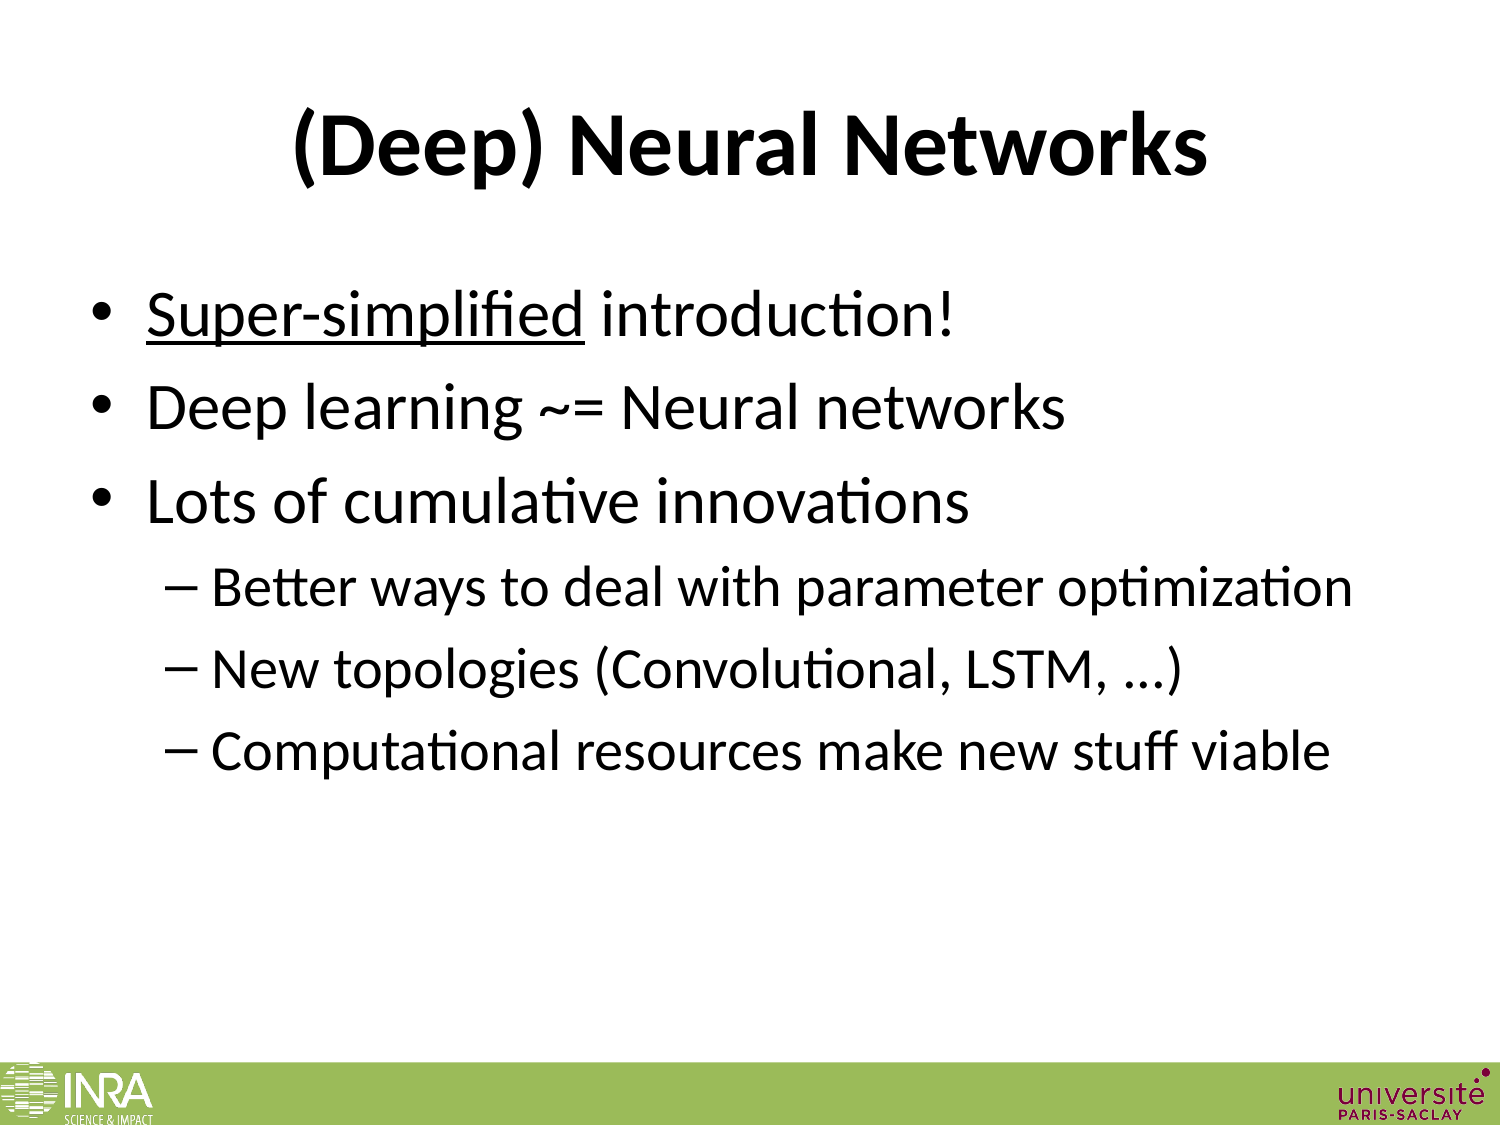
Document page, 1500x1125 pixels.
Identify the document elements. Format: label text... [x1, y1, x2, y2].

title (Deep) Neural Networks [75, 45, 1425, 233]
list Super-simplified introduction! Deep learning ~= Neural networks Lots of cumulative innovations Better ways to deal with parameter optimization New topologies (Convolutional, LSTM, ...) Computational resources make new stuff viable [75, 262, 1425, 1005]
picture [0, 1062, 153, 1125]
picture [1339, 1068, 1490, 1120]
